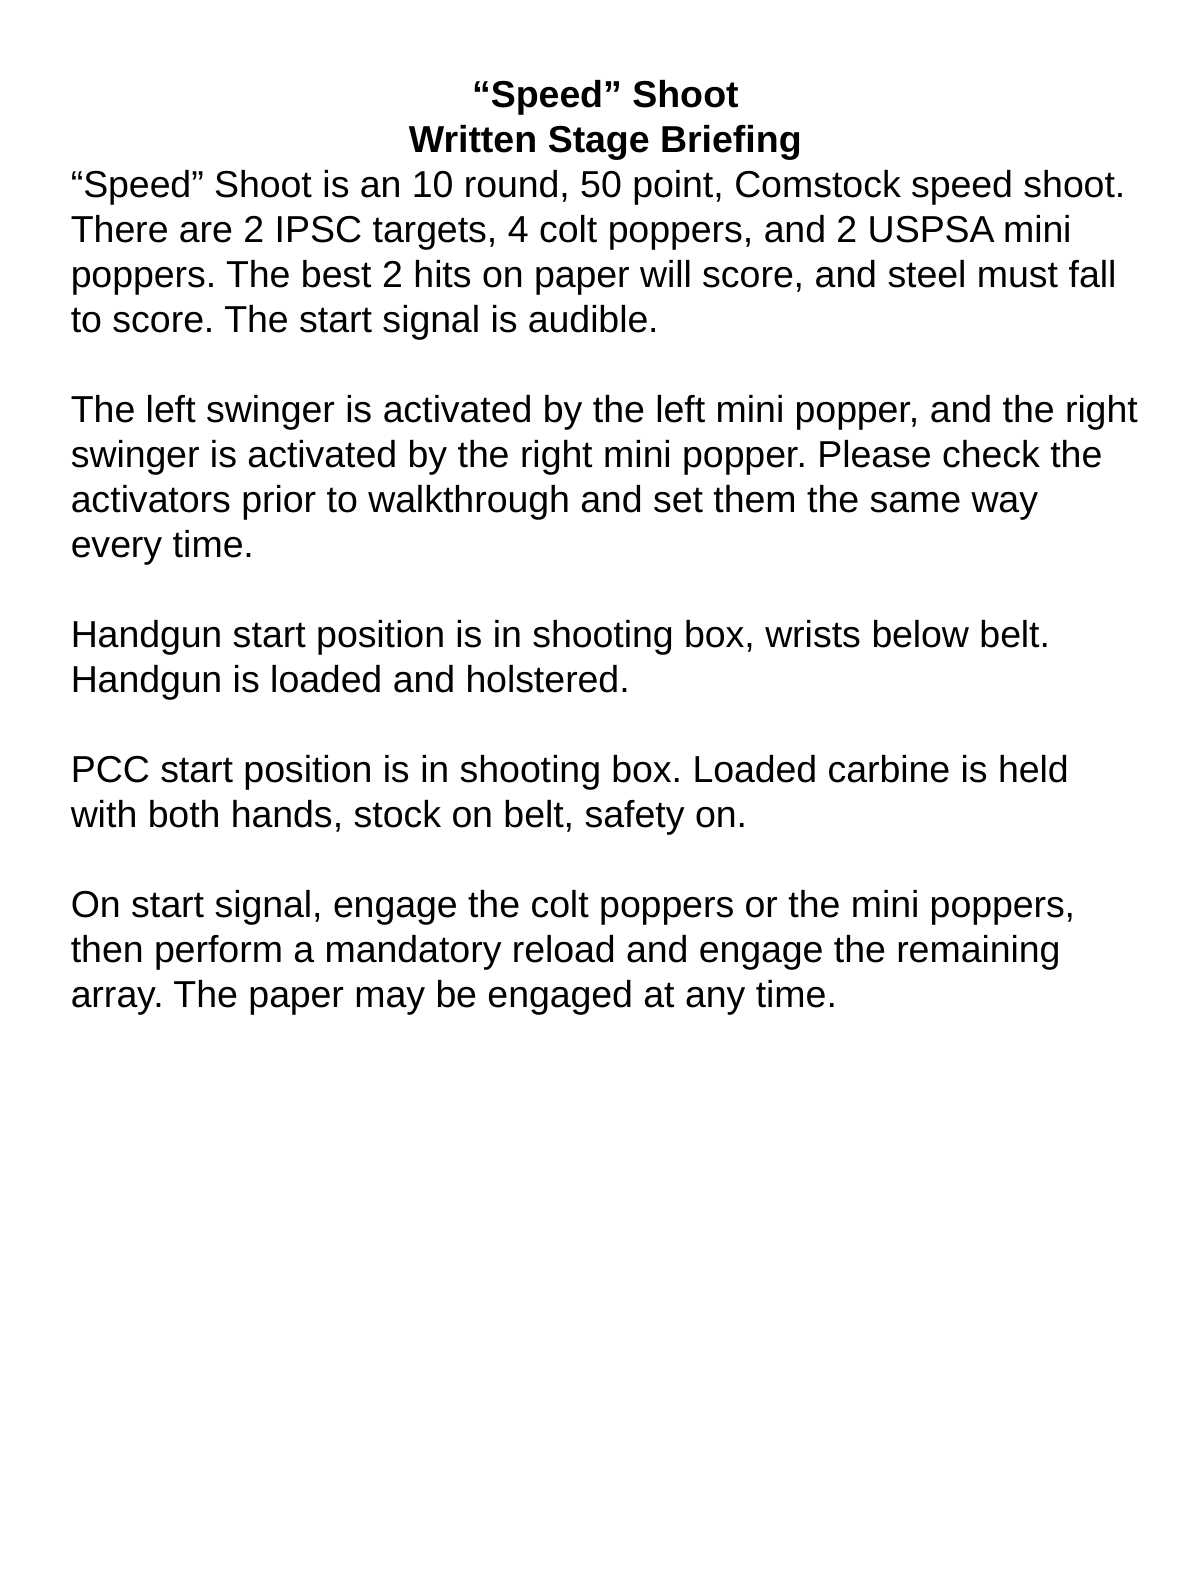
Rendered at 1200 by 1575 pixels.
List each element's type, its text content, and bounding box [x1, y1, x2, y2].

text_box “Speed” Shoot Written Stage Briefing “Speed” Shoot is an 10 round, 50 point, Comstock speed shoot. There are 2 IPSC targets, 4 colt poppers, and 2 USPSA mini poppers. The best 2 hits on paper will score, and steel must fall to score. The start signal is audible. The left swinger is activated by the left mini popper, and the right swinger is activated by the right mini popper. Please check the activators prior to walkthrough and set them the same way every time. Handgun start position is in shooting box, wrists below belt. Handgun is loaded and holstered. PCC start position is in shooting box. Loaded carbine is held with both hands, stock on belt, safety on. On start signal, engage the colt poppers or the mini poppers, then perform a mandatory reload and engage the remaining array. The paper may be engaged at any time. [56, 63, 1156, 1023]
